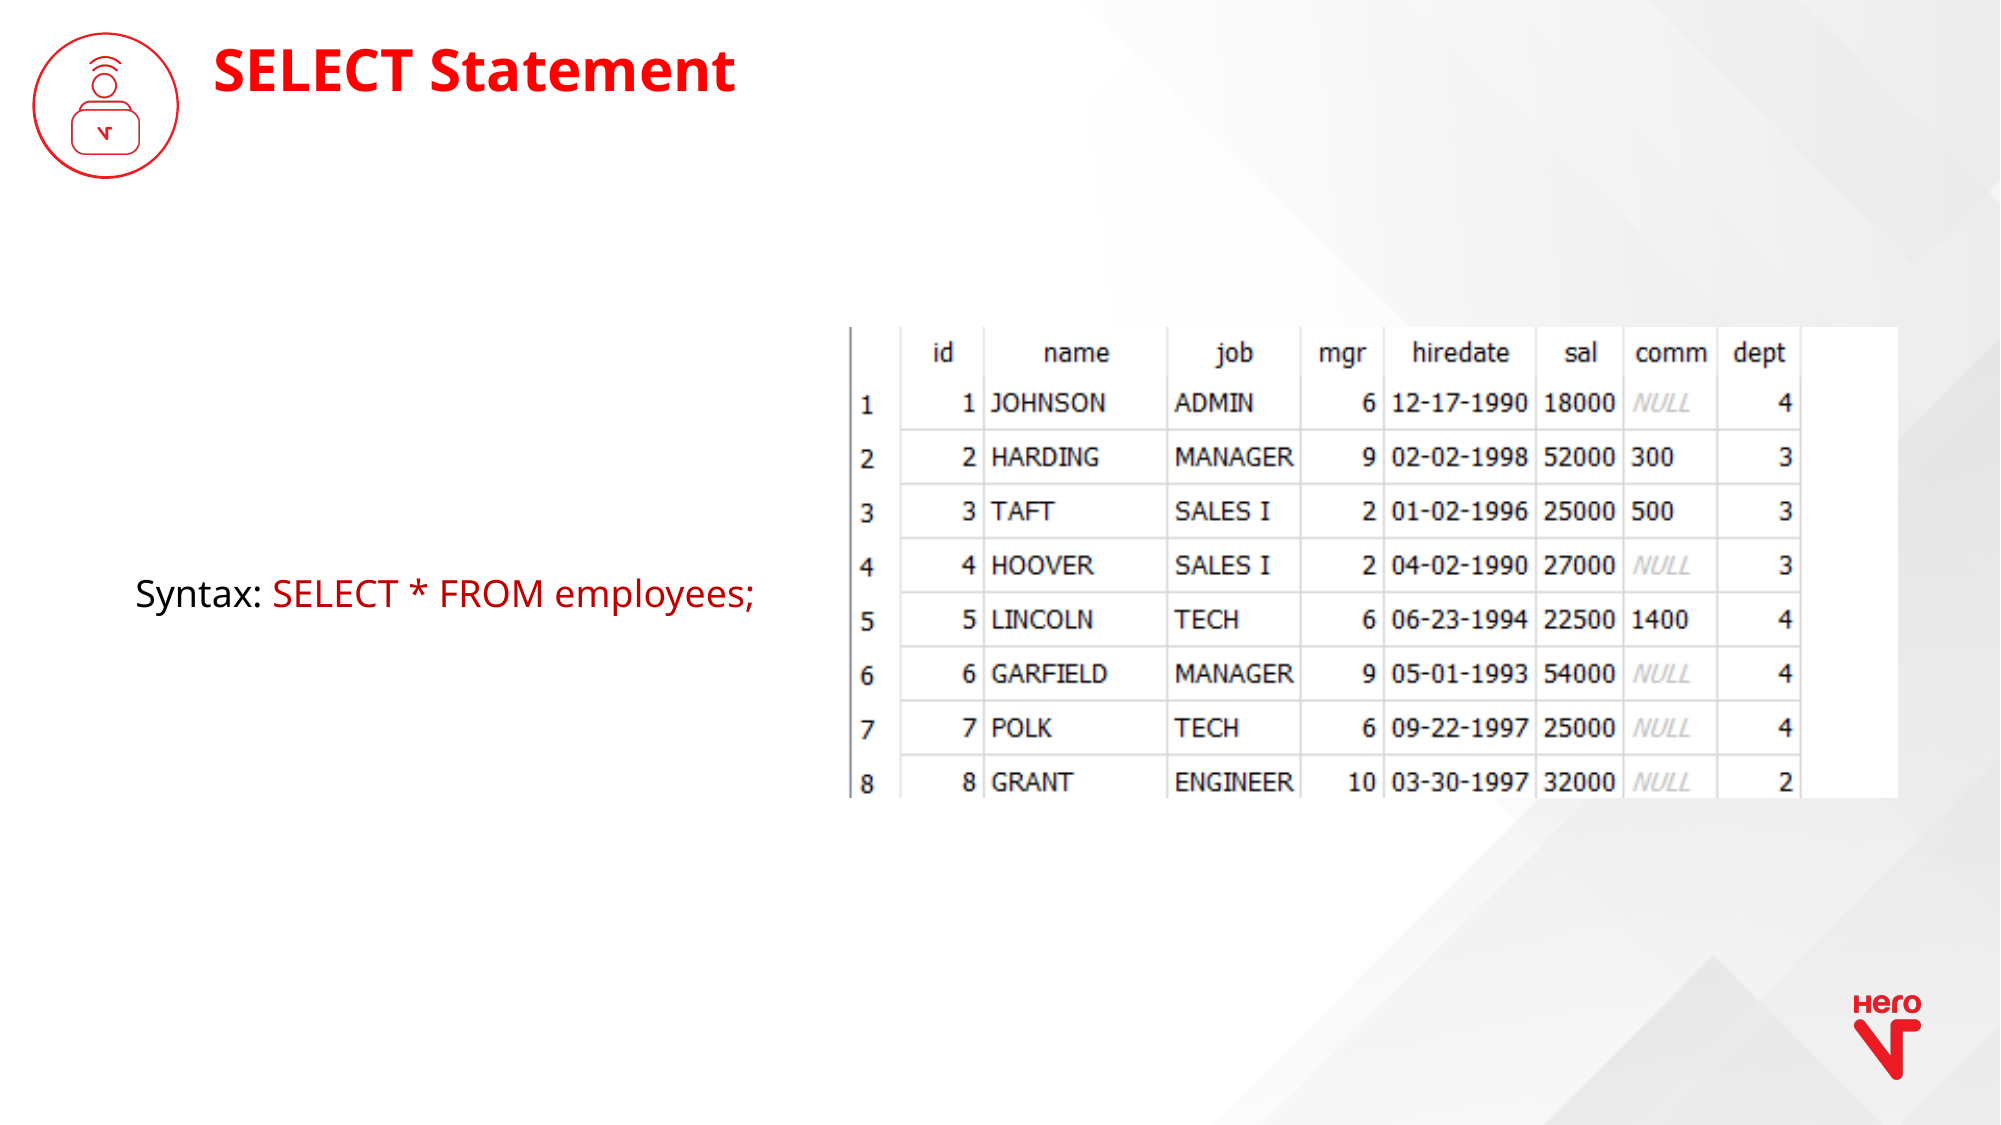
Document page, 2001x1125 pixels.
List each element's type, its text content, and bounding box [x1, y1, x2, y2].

picture [71, 56, 140, 155]
picture [848, 326, 1899, 799]
picture [1854, 995, 1921, 1080]
text_box SELECT Statement [198, 18, 1877, 119]
text_box Syntax: SELECT * FROM employees; [101, 562, 773, 623]
